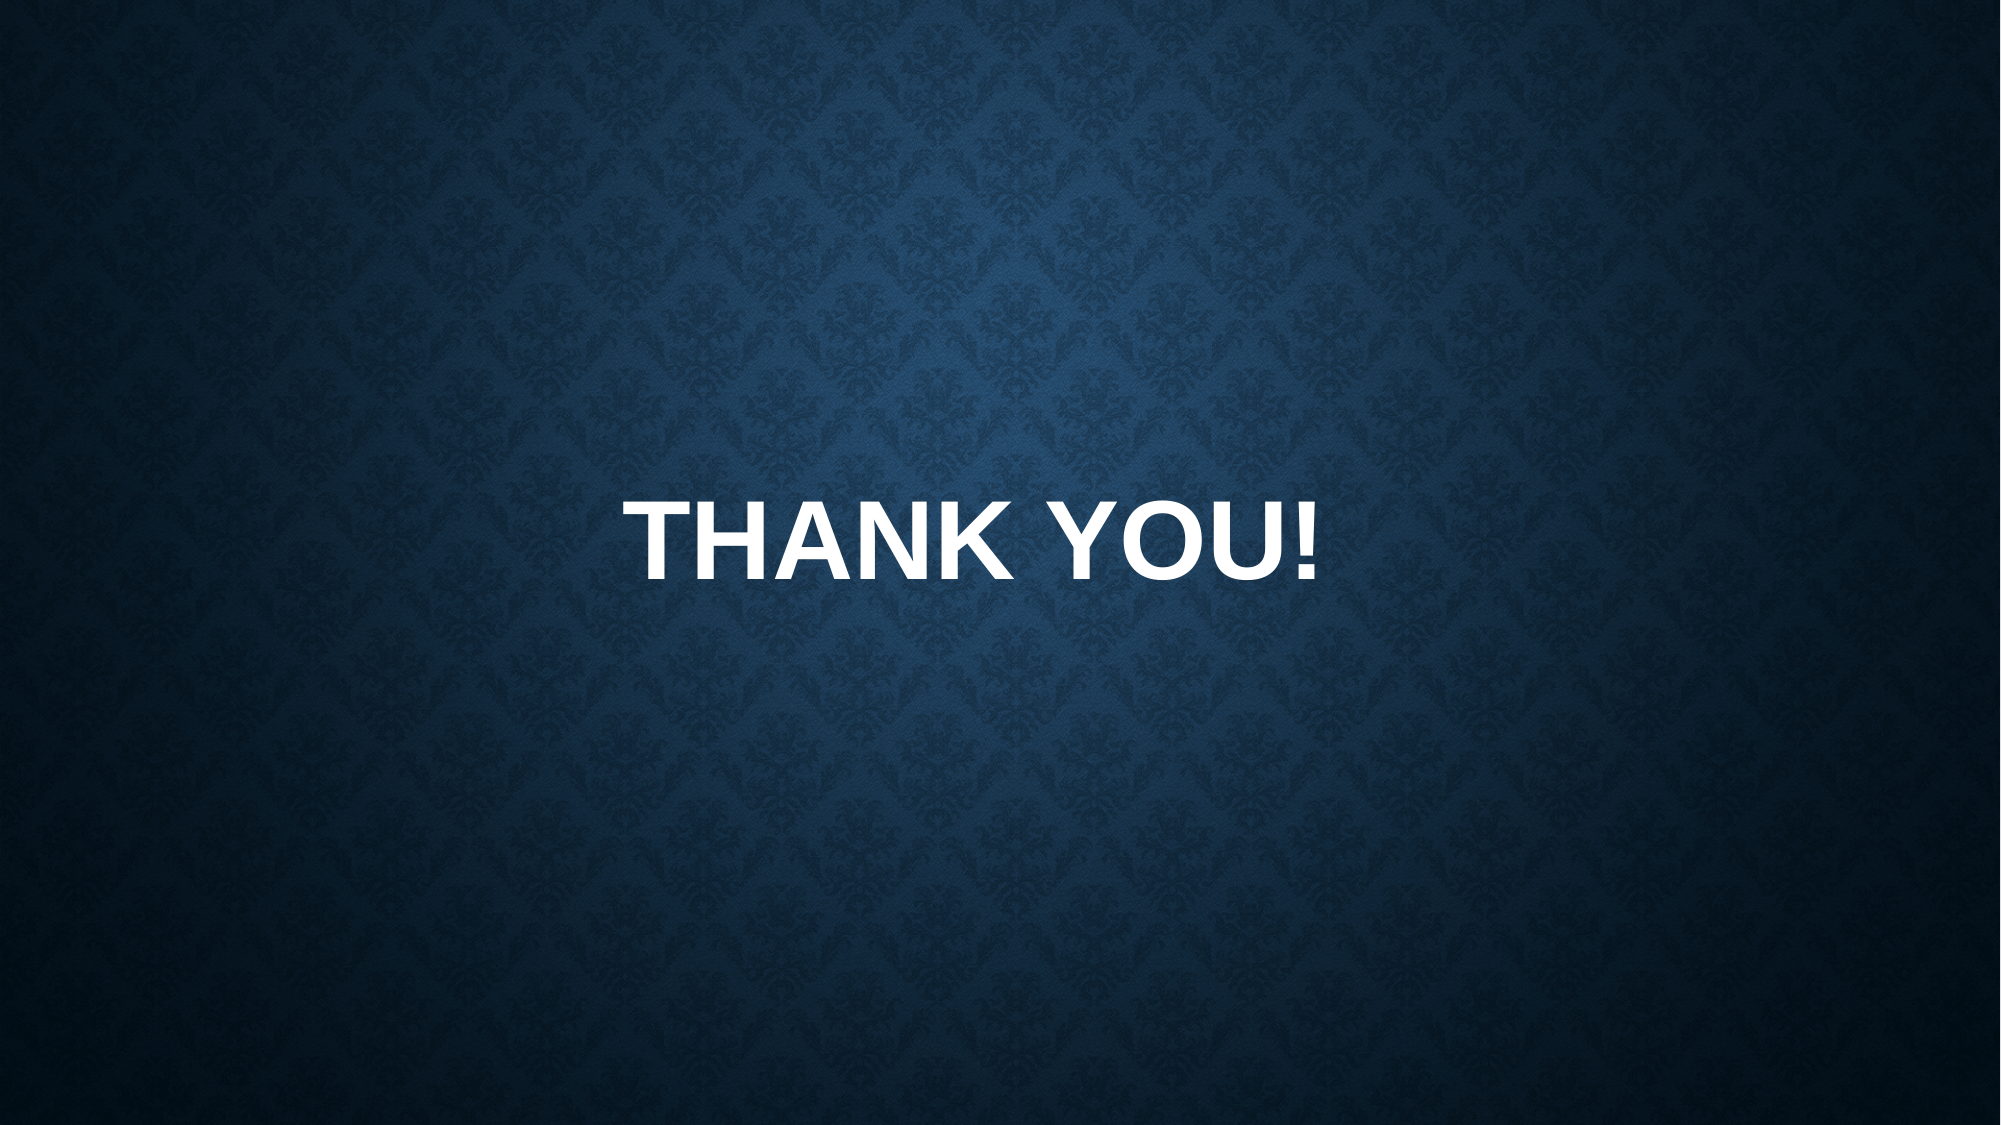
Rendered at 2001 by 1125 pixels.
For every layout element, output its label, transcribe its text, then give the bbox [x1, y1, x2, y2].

title Thank You! [125, 434, 1824, 653]
